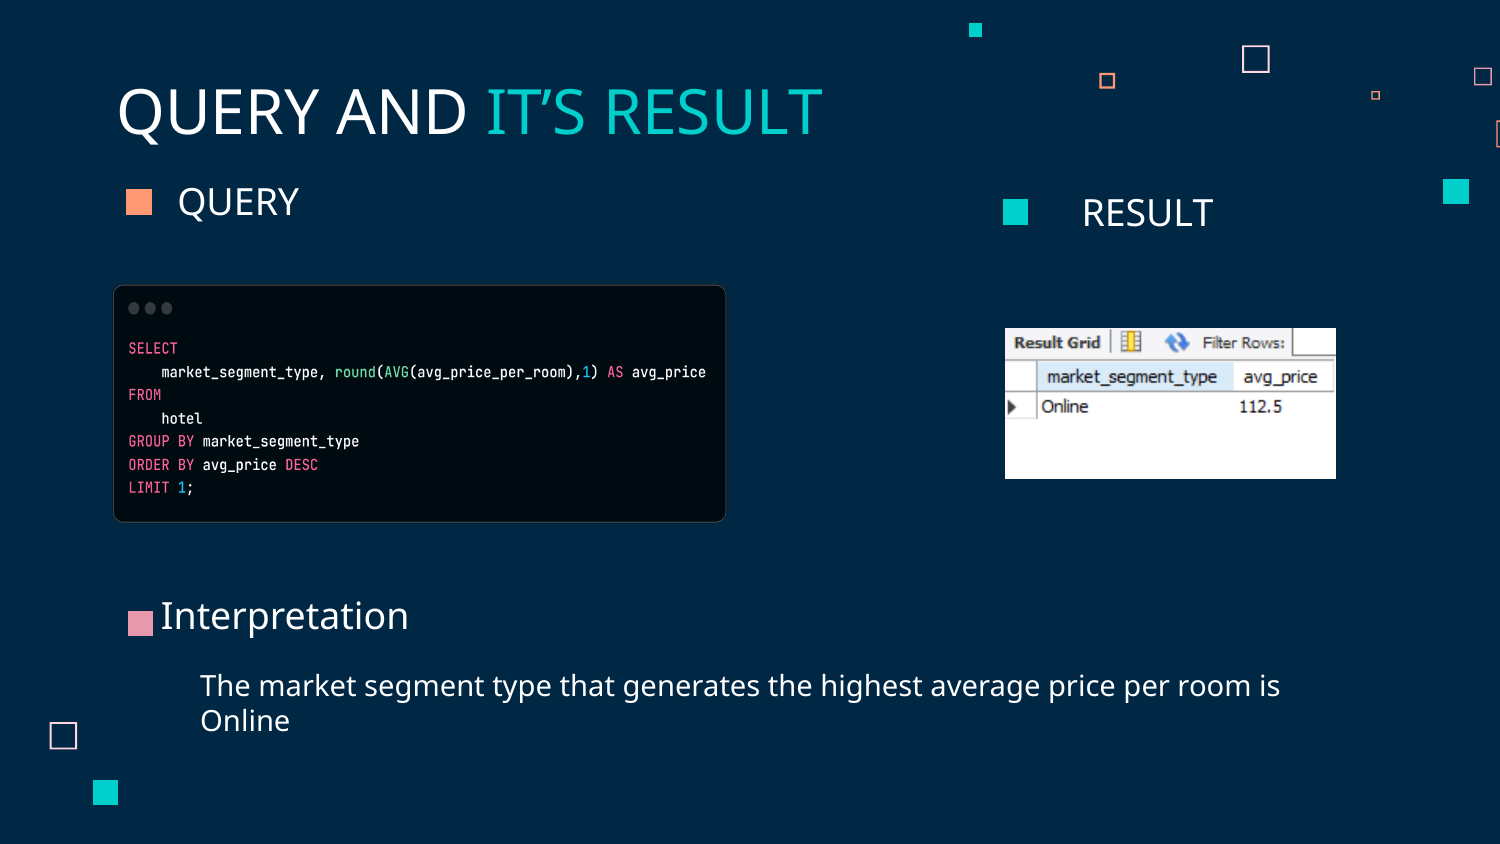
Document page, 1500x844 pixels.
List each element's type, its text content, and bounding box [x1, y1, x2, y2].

title RESULT [1028, 201, 1267, 249]
title Interpretation [126, 605, 445, 653]
subtitle The market segment type that generates the highest average price per room is Online [185, 652, 1388, 759]
title QUERY [119, 191, 358, 239]
picture [98, 269, 741, 538]
title QUERY AND IT’S RESULT [101, 67, 878, 163]
text_box [1002, 199, 1029, 225]
picture [1005, 328, 1336, 479]
text_box [127, 610, 154, 637]
text_box [126, 189, 152, 215]
